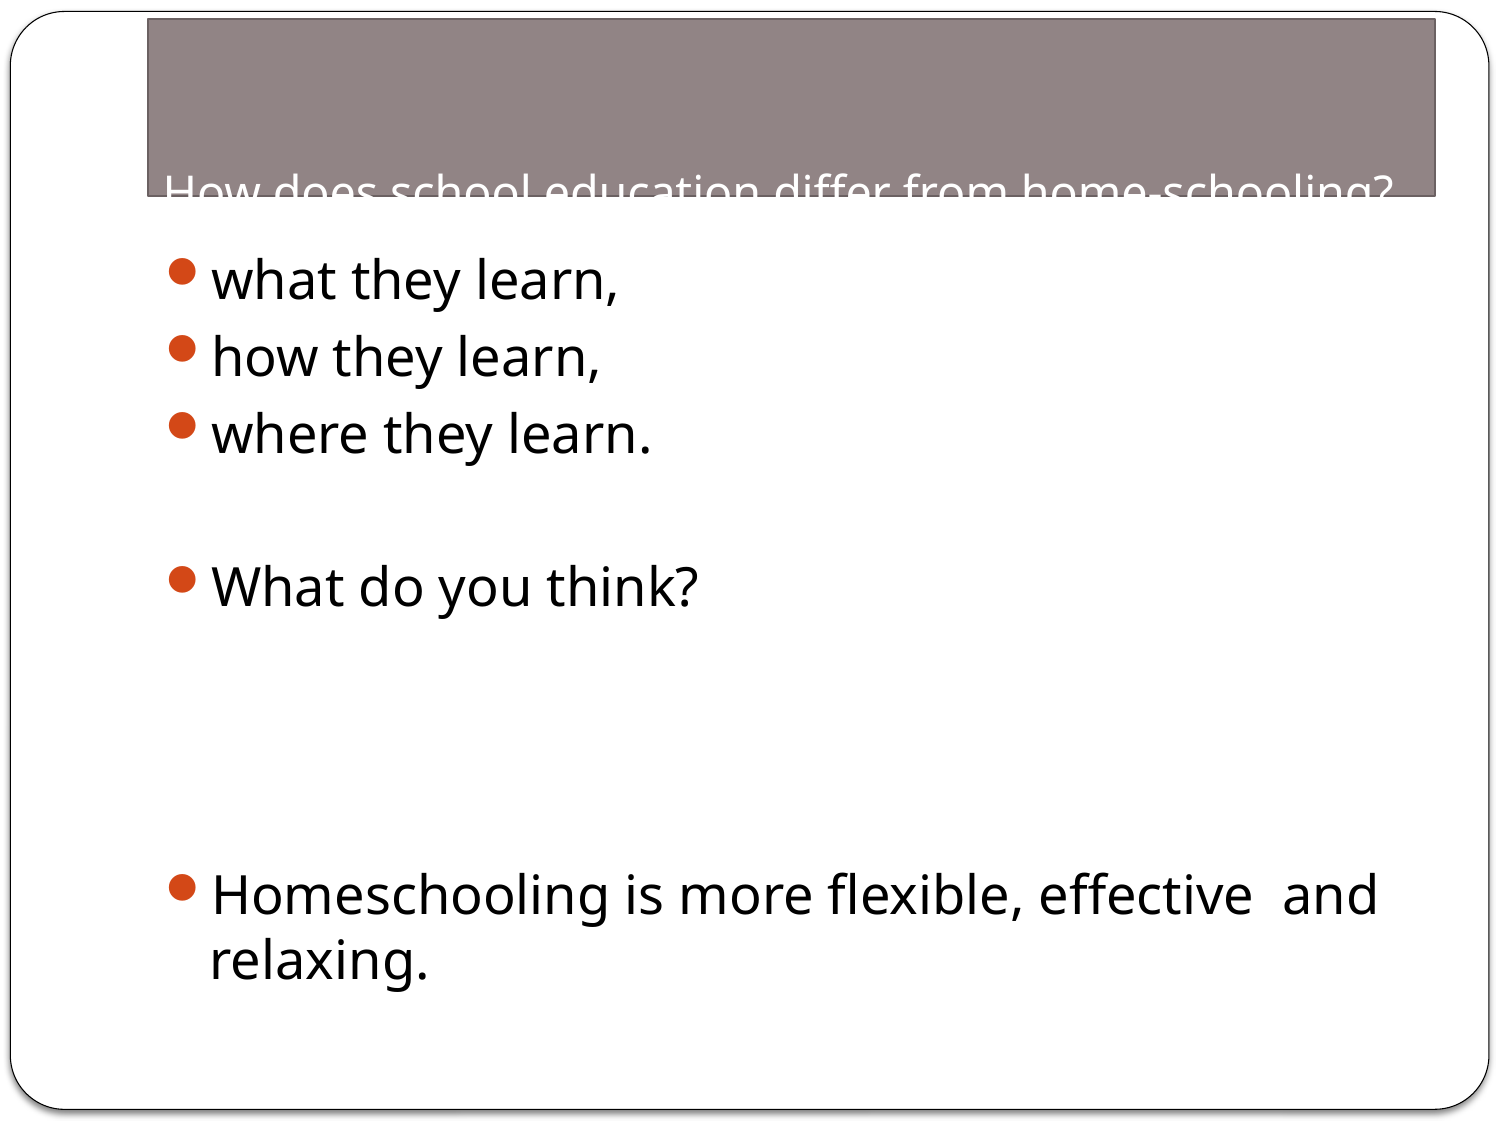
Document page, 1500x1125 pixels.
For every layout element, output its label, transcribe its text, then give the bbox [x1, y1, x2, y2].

title How does school education differ from home-schooling? [147, 101, 1423, 290]
list what they learn, how they learn, where they learn. What do you think? Homeschooling is more flexible, effective and relaxing. [149, 237, 1426, 988]
text_box [147, 18, 1436, 197]
